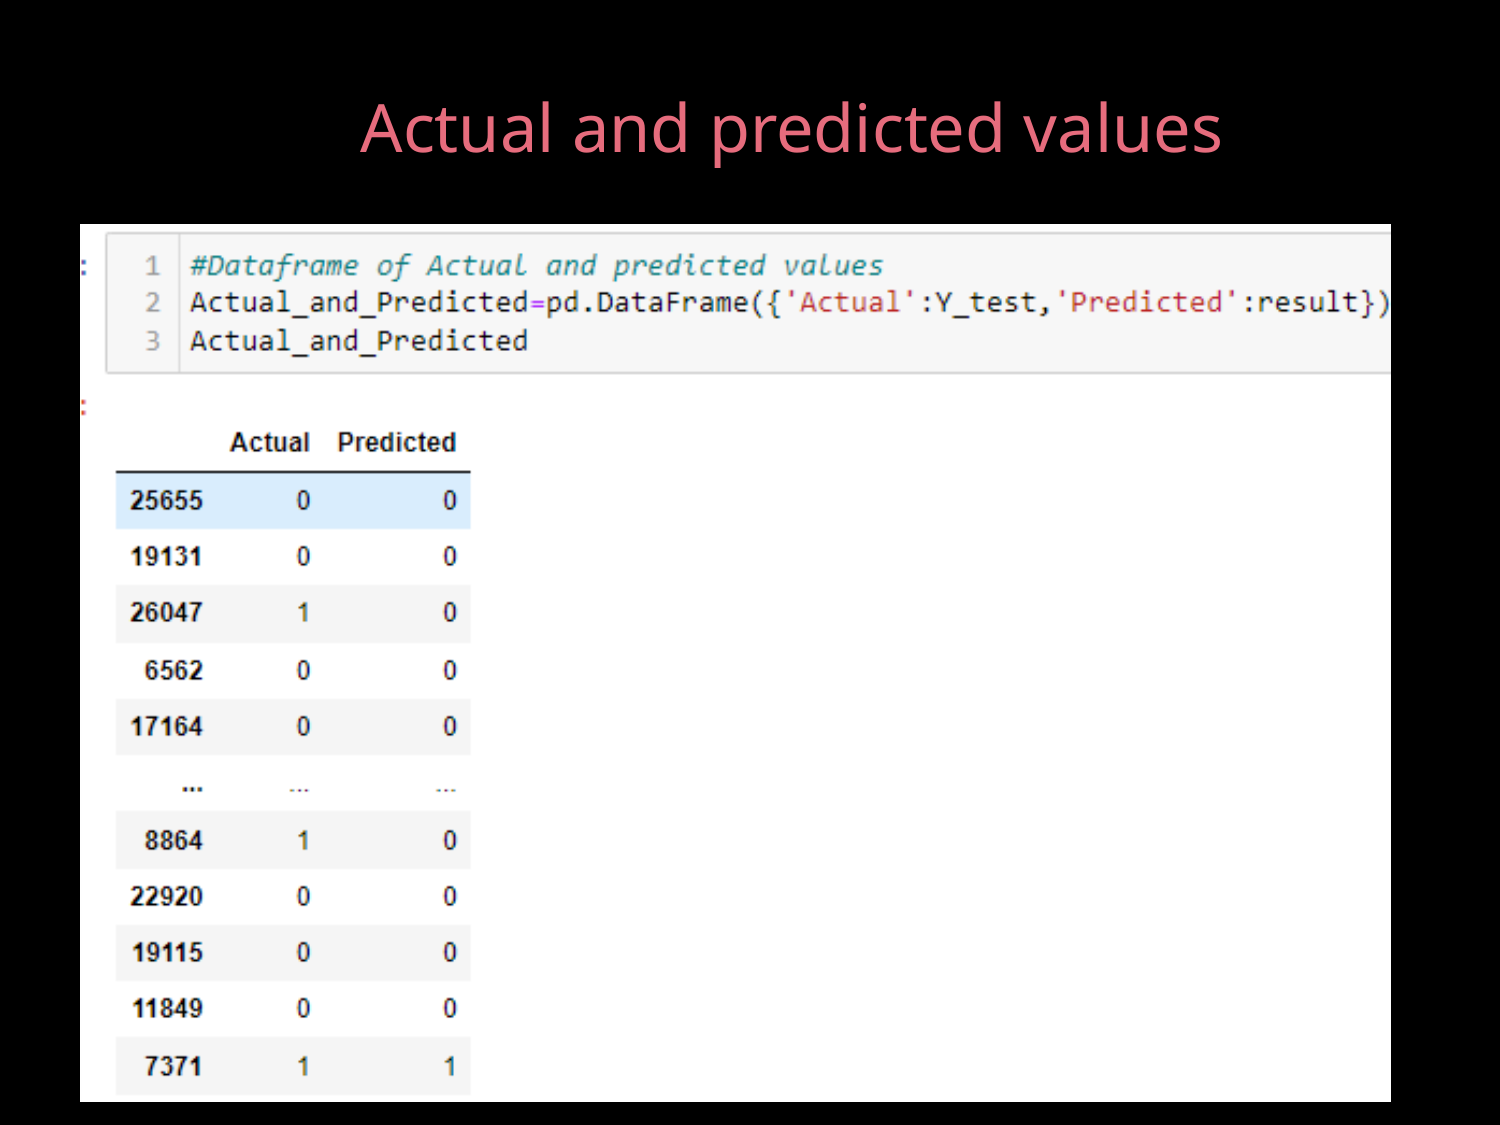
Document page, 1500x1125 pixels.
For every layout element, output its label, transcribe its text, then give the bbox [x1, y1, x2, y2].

picture [80, 224, 1391, 1102]
text_box Actual and predicted values [127, 78, 1441, 173]
